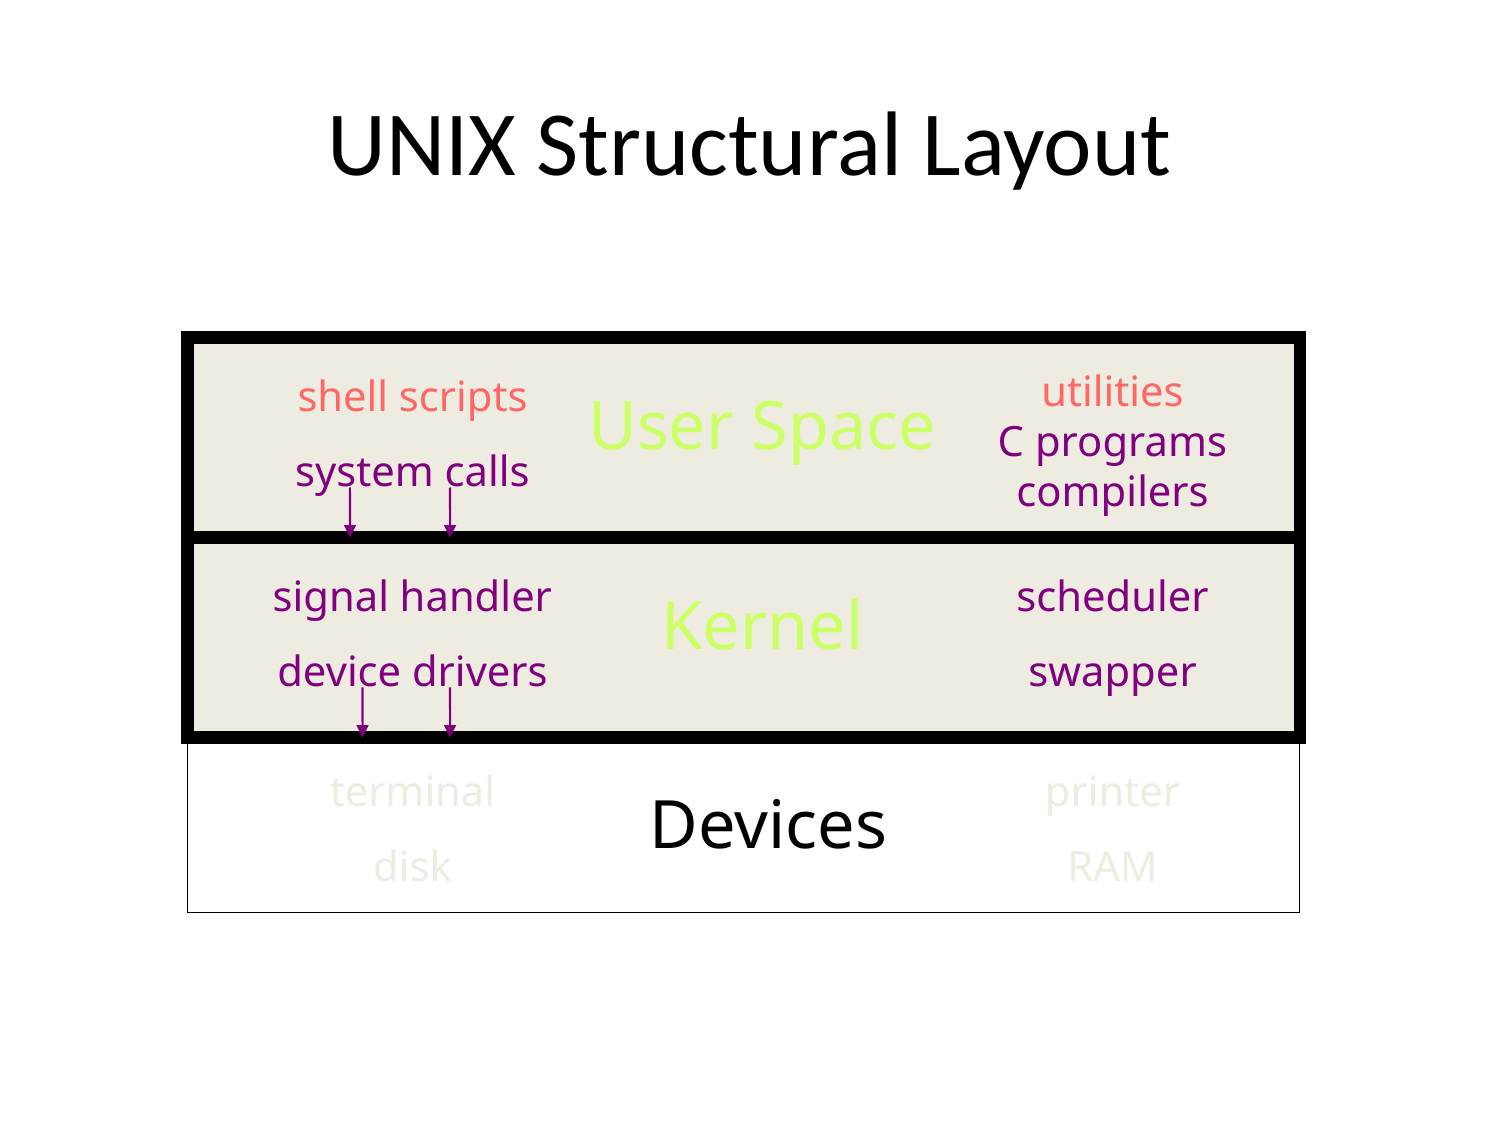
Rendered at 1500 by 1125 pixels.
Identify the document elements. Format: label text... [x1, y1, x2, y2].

text_box [187, 537, 1300, 738]
text_box Devices [600, 774, 938, 870]
text_box device drivers [200, 637, 625, 703]
text_box swapper [900, 637, 1325, 703]
text_box Kernel [462, 575, 1063, 671]
text_box C programs [900, 407, 1325, 473]
text_box [443, 687, 457, 738]
text_box printer [900, 757, 1325, 822]
text_box terminal [200, 757, 625, 822]
text_box [187, 337, 1300, 537]
text_box [443, 487, 457, 538]
title UNIX Structural Layout [75, 45, 1425, 233]
text_box disk [200, 832, 625, 897]
text_box shell scripts [200, 362, 625, 428]
text_box [187, 738, 1300, 913]
text_box system calls [200, 437, 625, 503]
text_box compilers [900, 473, 1325, 522]
text_box RAM [900, 832, 1325, 897]
text_box utilities [900, 357, 1325, 407]
text_box signal handler [200, 562, 625, 628]
text_box scheduler [900, 562, 1325, 628]
text_box User Space [462, 375, 900, 471]
text_box [343, 487, 357, 538]
text_box [356, 687, 369, 738]
